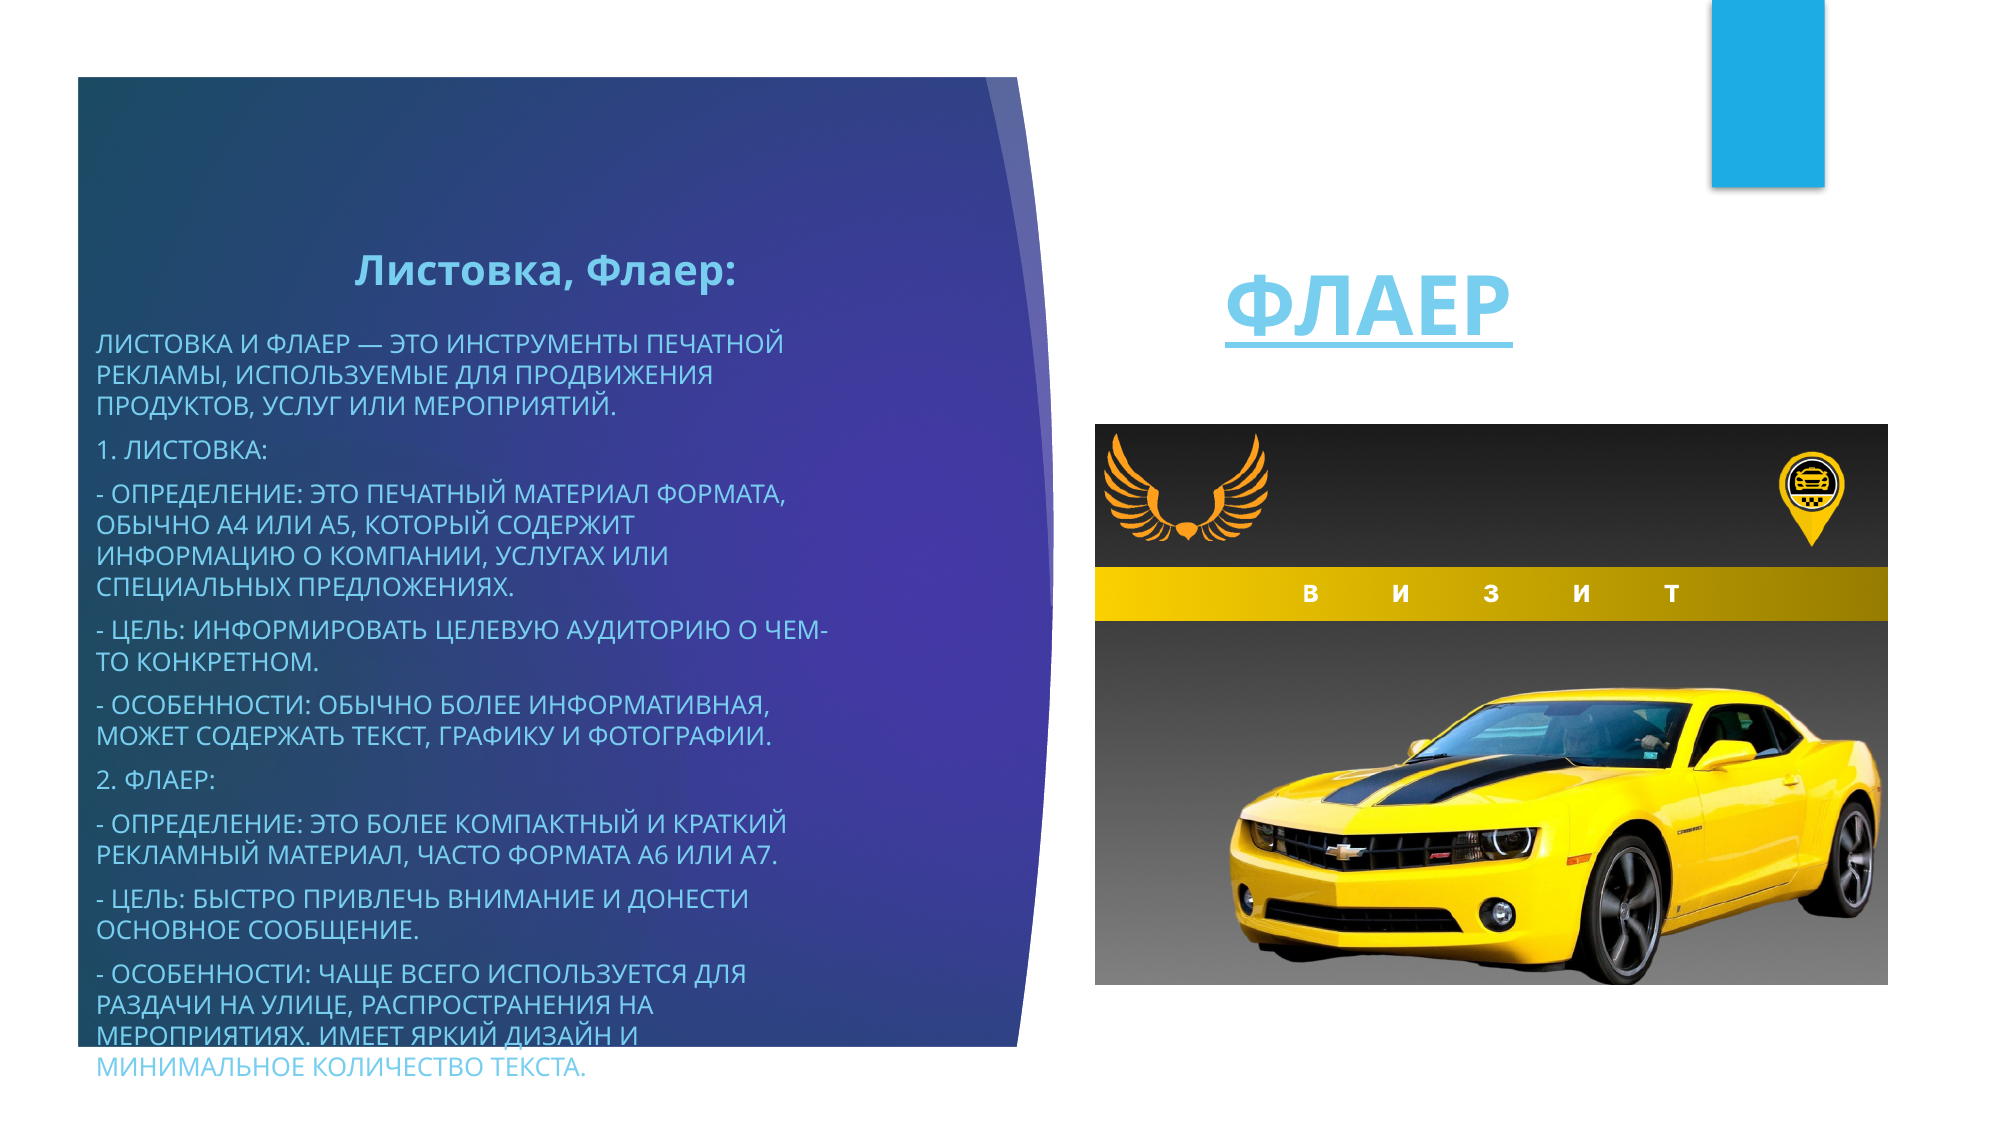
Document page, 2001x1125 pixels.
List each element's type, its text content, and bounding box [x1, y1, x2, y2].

picture [1094, 424, 1888, 985]
text_box ФЛАЕР [1209, 115, 1924, 489]
list Листовка и флаер — это инструменты печатной рекламы, используемые для продвижения продуктов, услуг или мероприятий. 1. Листовка: - Определение: Это печатный материал формата, обычно A4 или A5, который содержит информацию о компании, услугах или специальных предложениях. - Цель: Информировать целевую аудиторию о чем-то конкретном. - Особенности: Обычно более информативная, может содержать текст, графику и фотографии. 2. Флаер: - Определение: Это более компактный и краткий рекламный материал, часто формата A6 или A7. - Цель: Быстро привлечь внимание и донести основное сообщение. - Особенности: Чаще всего используется для раздачи на улице, распространения на мероприятиях. Имеет яркий дизайн и минимальное количество текста. [80, 319, 849, 1090]
text_box Листовка, Флаер: [339, 236, 752, 302]
